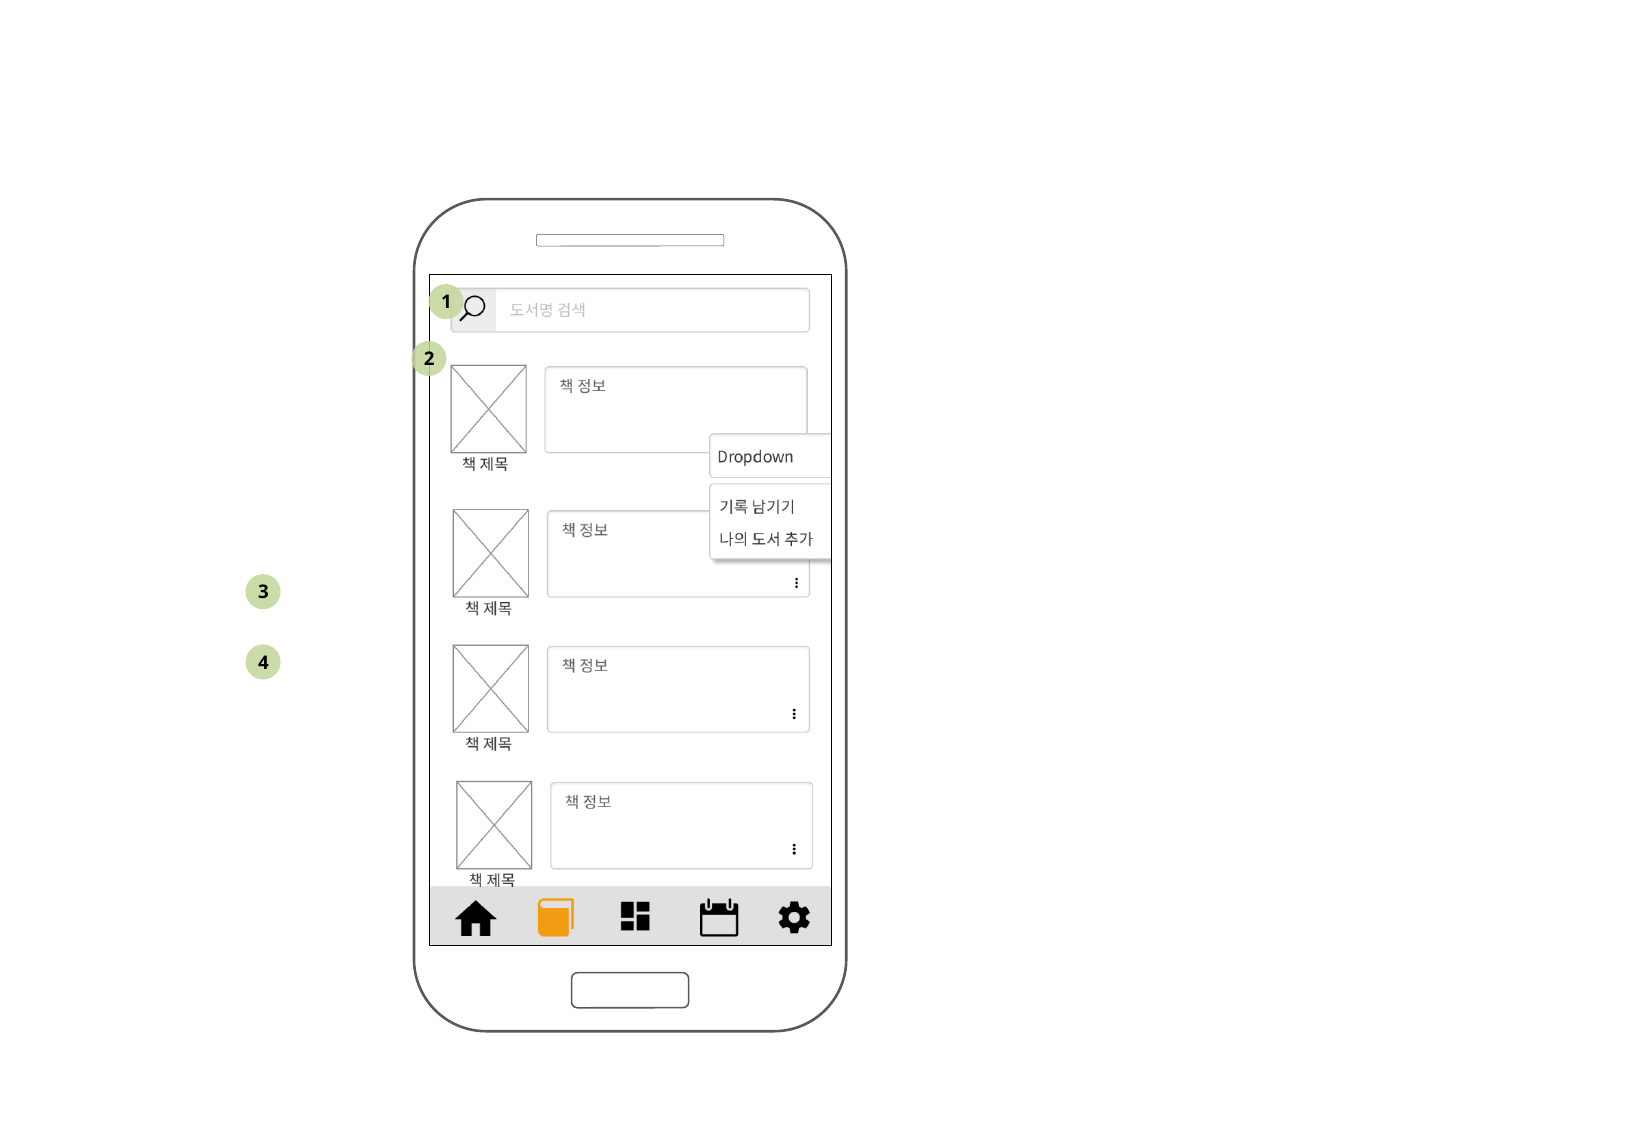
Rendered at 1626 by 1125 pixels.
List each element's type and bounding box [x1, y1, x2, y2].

text_box [245, 572, 281, 611]
text_box [245, 642, 281, 681]
text_box [413, 198, 847, 1032]
text_box [428, 282, 464, 321]
text_box [410, 339, 447, 378]
